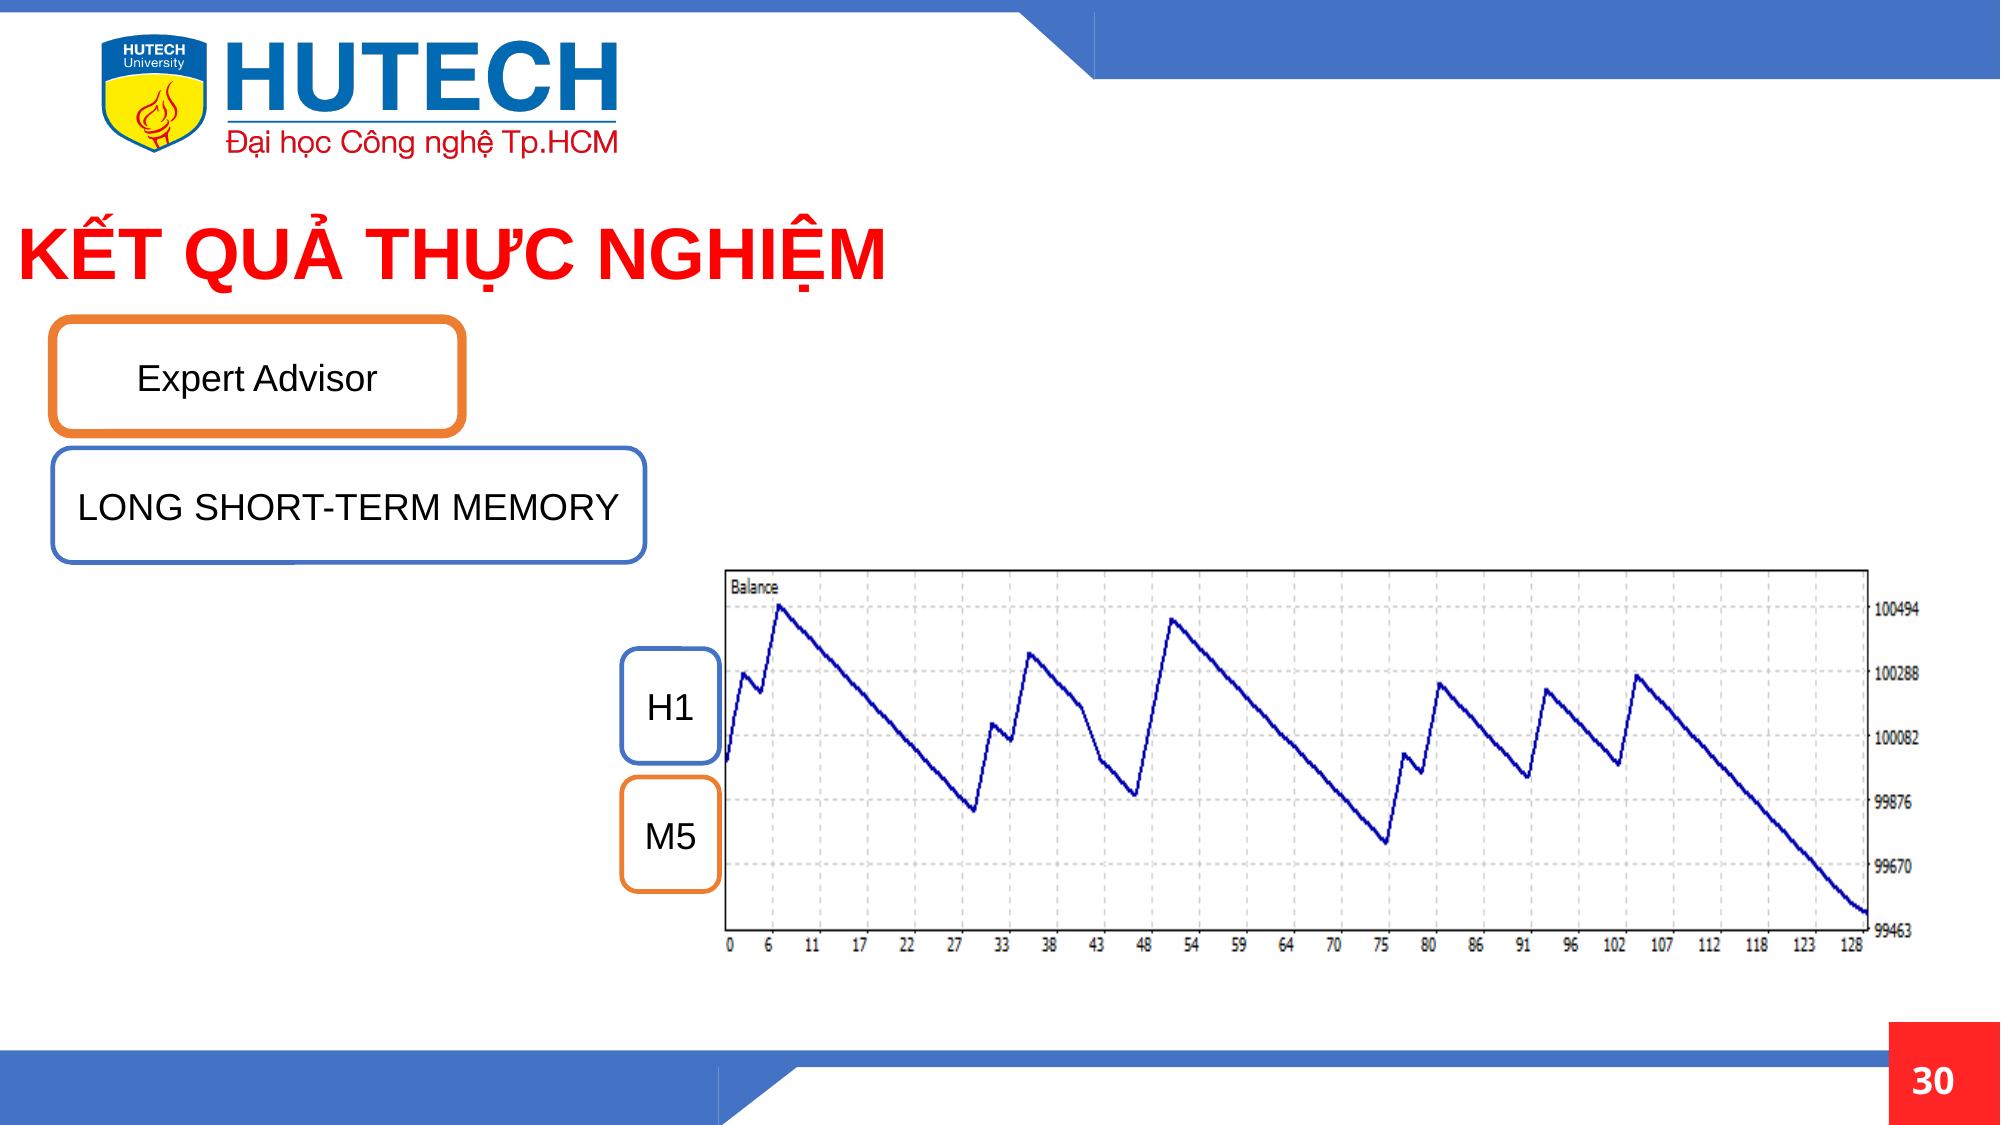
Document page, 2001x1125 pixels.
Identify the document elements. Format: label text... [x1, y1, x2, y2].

text_box H1 [620, 647, 719, 765]
text_box KẾT QUẢ THỰC NGHIỆM [0, 166, 906, 335]
picture [65, 5, 653, 166]
text_box Expert Advisor [51, 318, 464, 435]
text_box LONG SHORT-TERM MEMORY [51, 446, 647, 564]
picture [719, 562, 1934, 964]
text_box M5 [620, 775, 719, 893]
